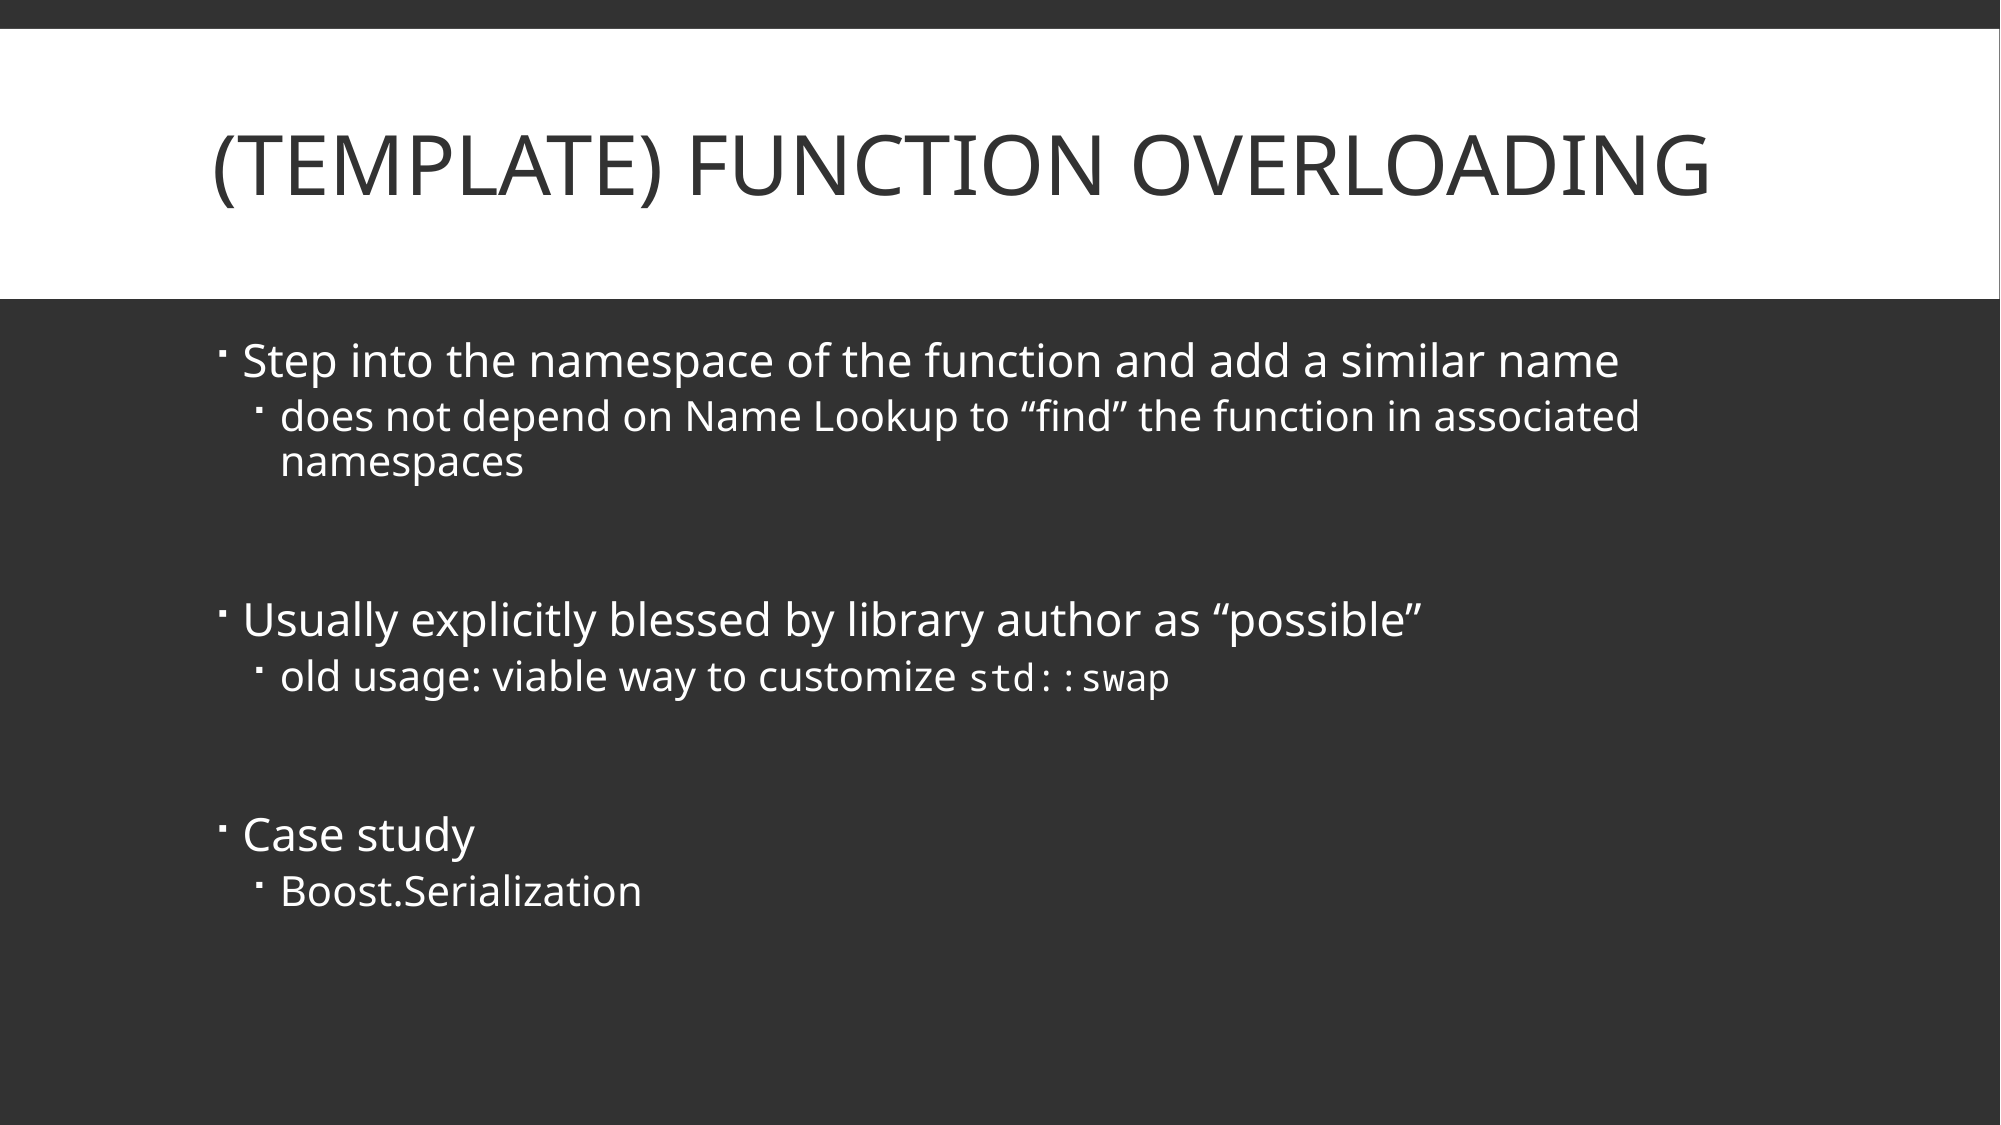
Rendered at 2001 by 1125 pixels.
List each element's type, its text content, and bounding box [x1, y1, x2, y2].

list Step into the namespace of the function and add a similar name does not depend on Name Lookup to “find” the function in associated namespaces Usually explicitly blessed by library author as “possible” old usage: viable way to customize std::swap Case study Boost.Serialization [197, 329, 1803, 1020]
title (Template) Function Overloading [197, 46, 1803, 295]
